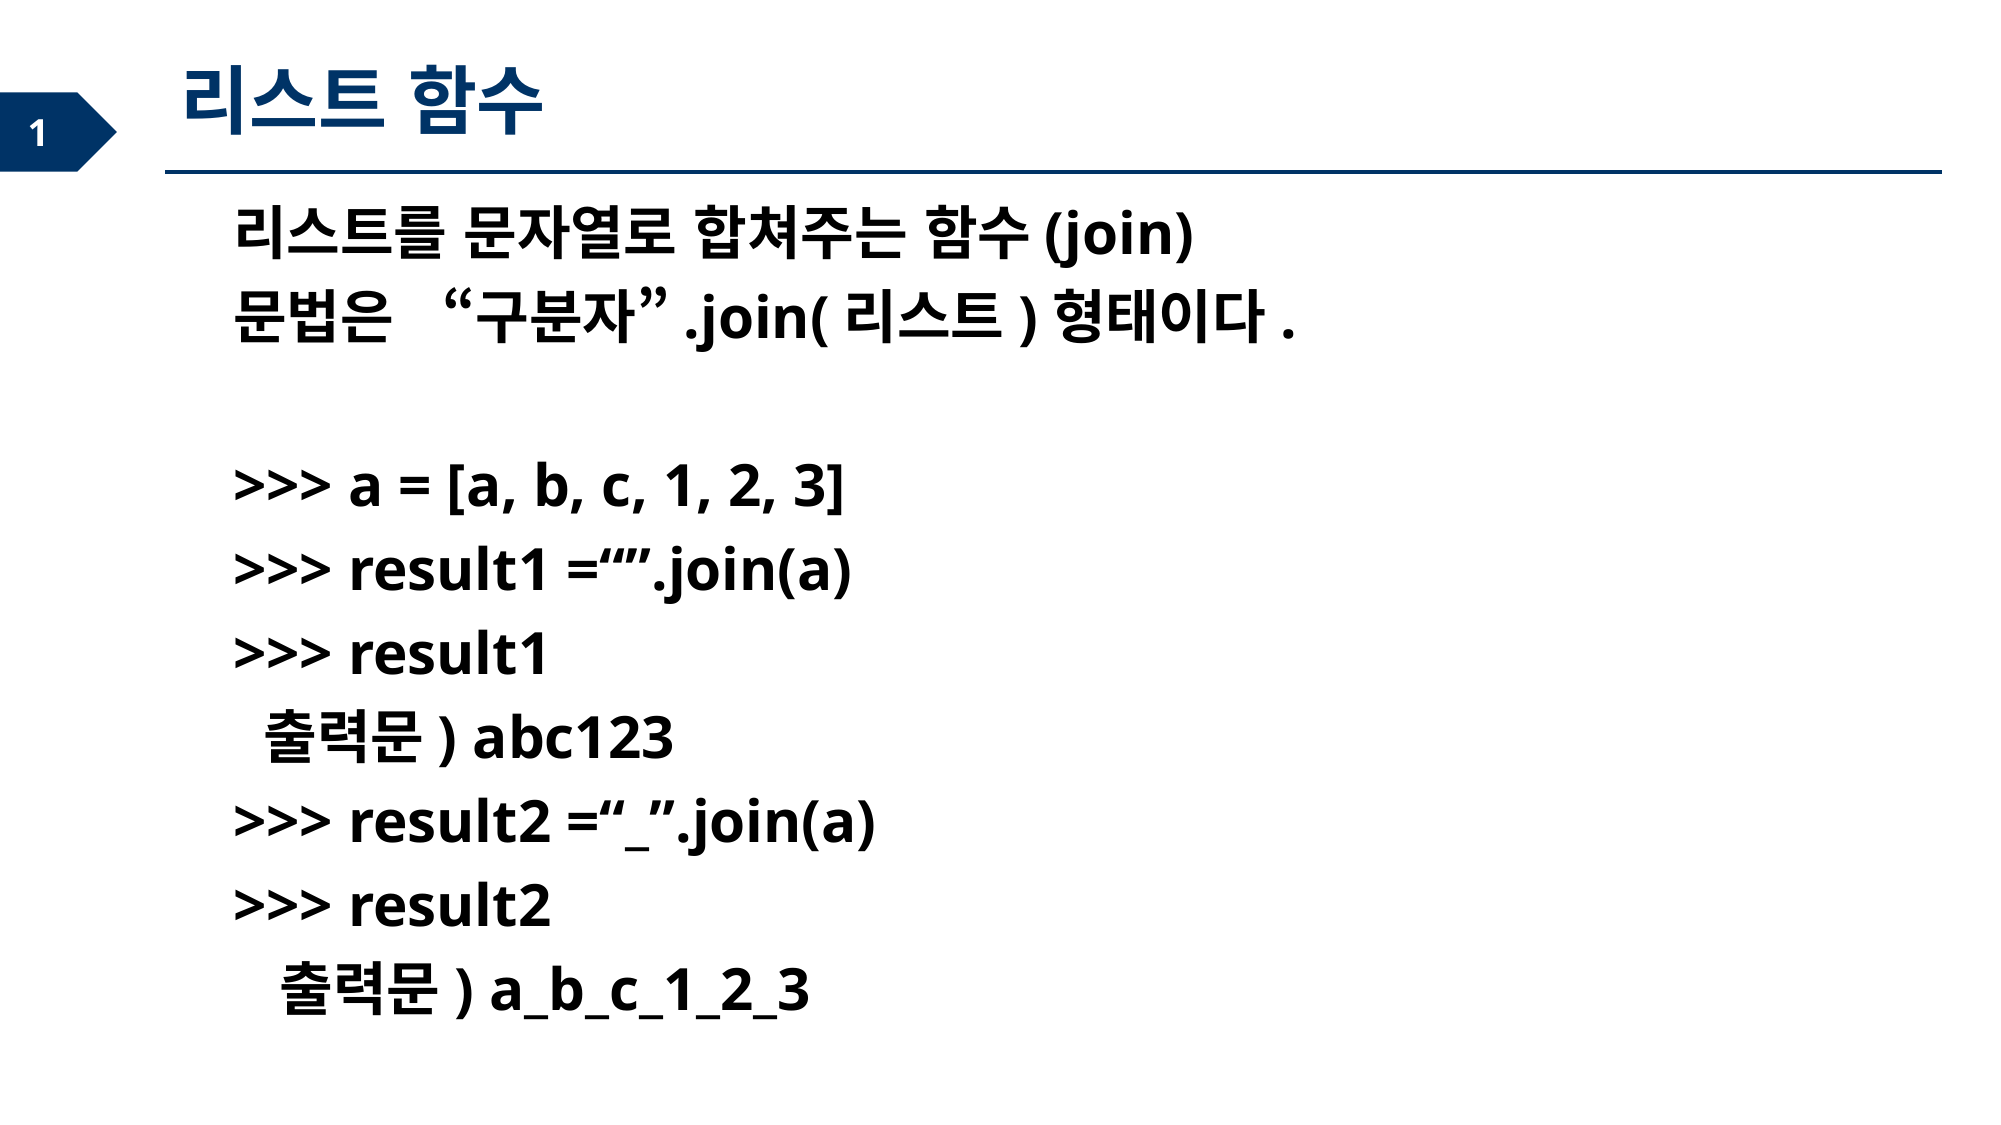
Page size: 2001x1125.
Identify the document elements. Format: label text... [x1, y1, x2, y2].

list 리스트 함수 [165, 36, 1941, 172]
text_box 리스트를 문자열로 합쳐주는 함수(join) 문법은 “구분자”.join(리스트)형태이다. >>> a = [a, b, c, 1, 2, 3] >>> result1 =“”.join(a) >>> result1 출력문) abc123 >>> result2 =“_”.join(a) >>> result2 출력문) a_b_c_1_2_3 [217, 243, 1840, 1070]
